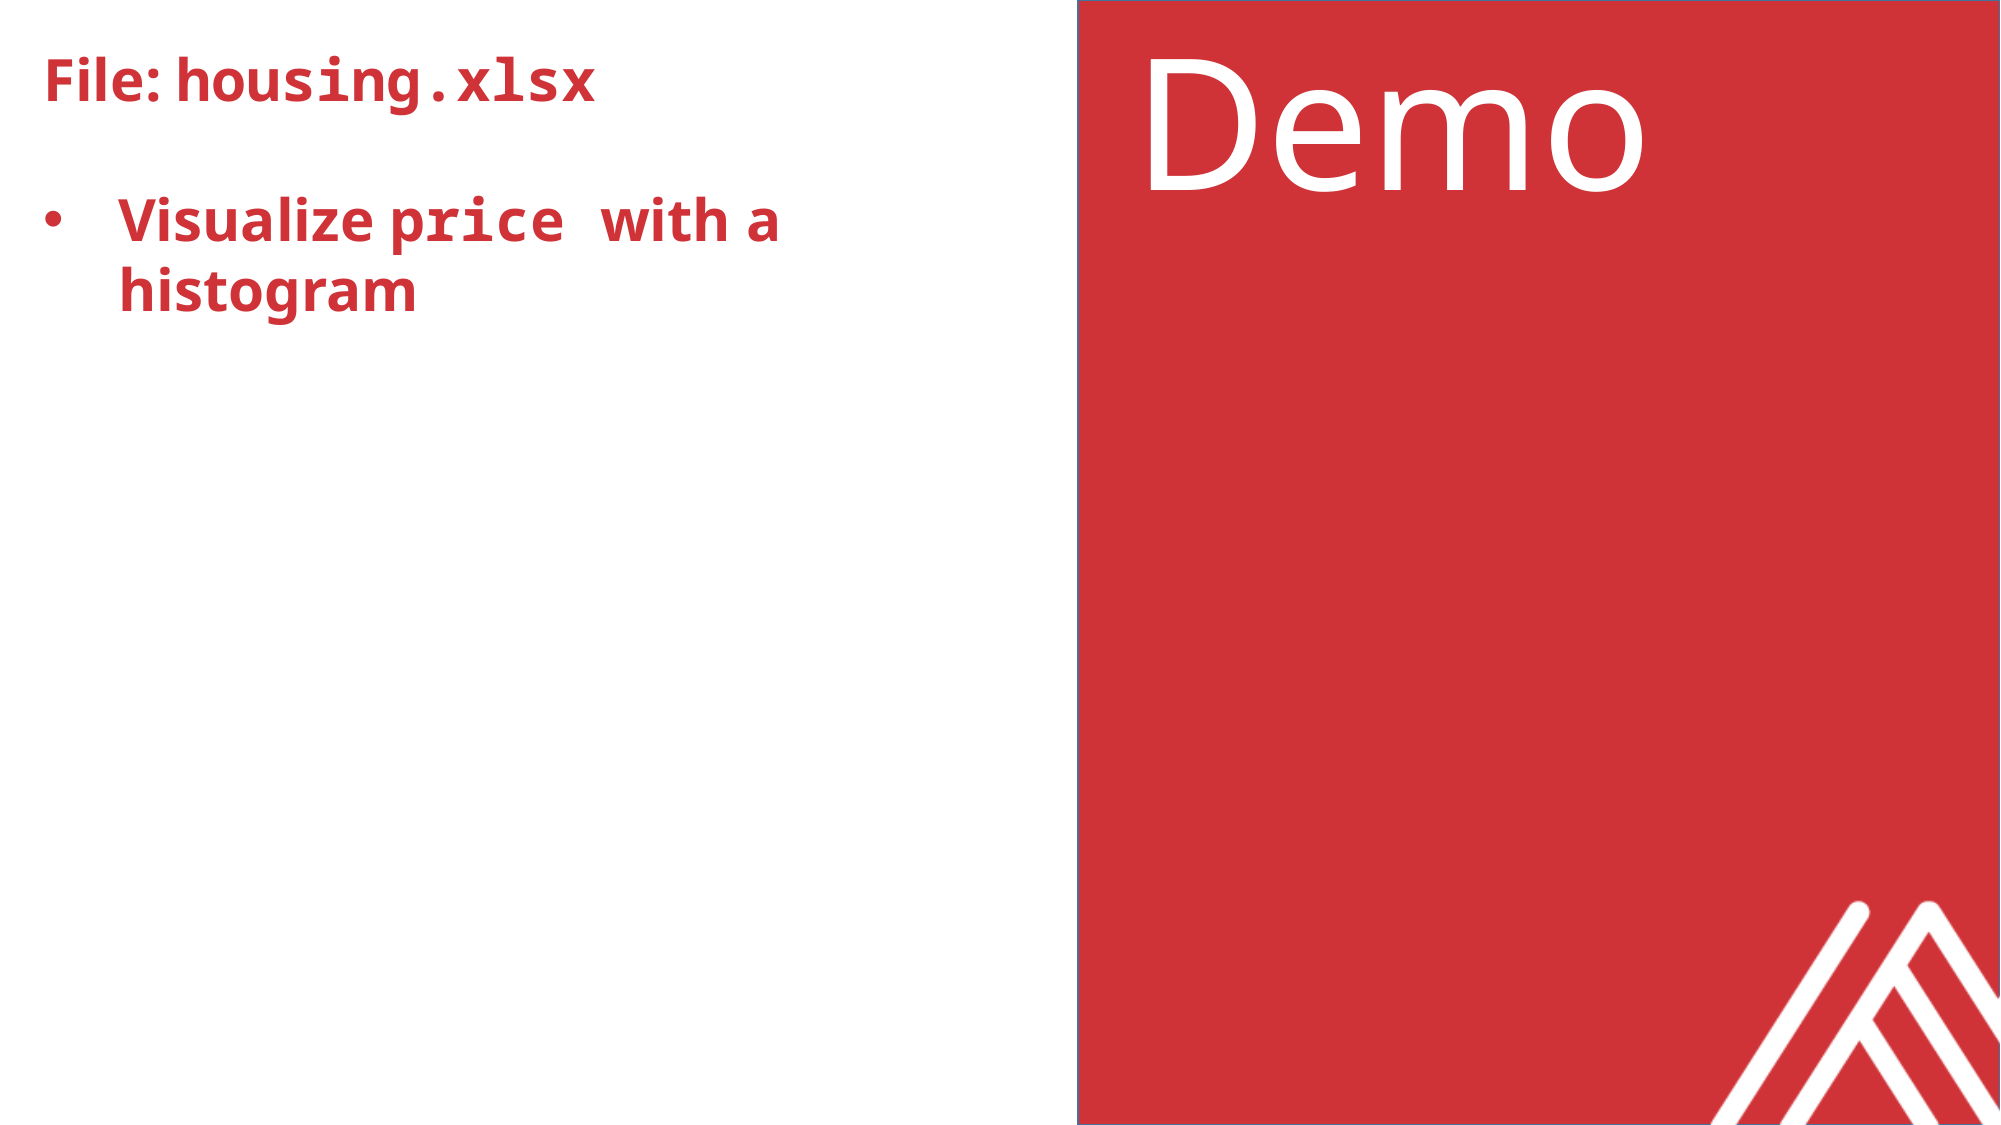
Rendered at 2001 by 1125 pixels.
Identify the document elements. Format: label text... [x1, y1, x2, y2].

text_box [1077, 0, 2000, 1125]
text_box File: housing.xlsx Visualize price with a histogram [28, 36, 1003, 401]
text_box Demo [1118, 0, 1795, 235]
picture [1703, 825, 2000, 1125]
